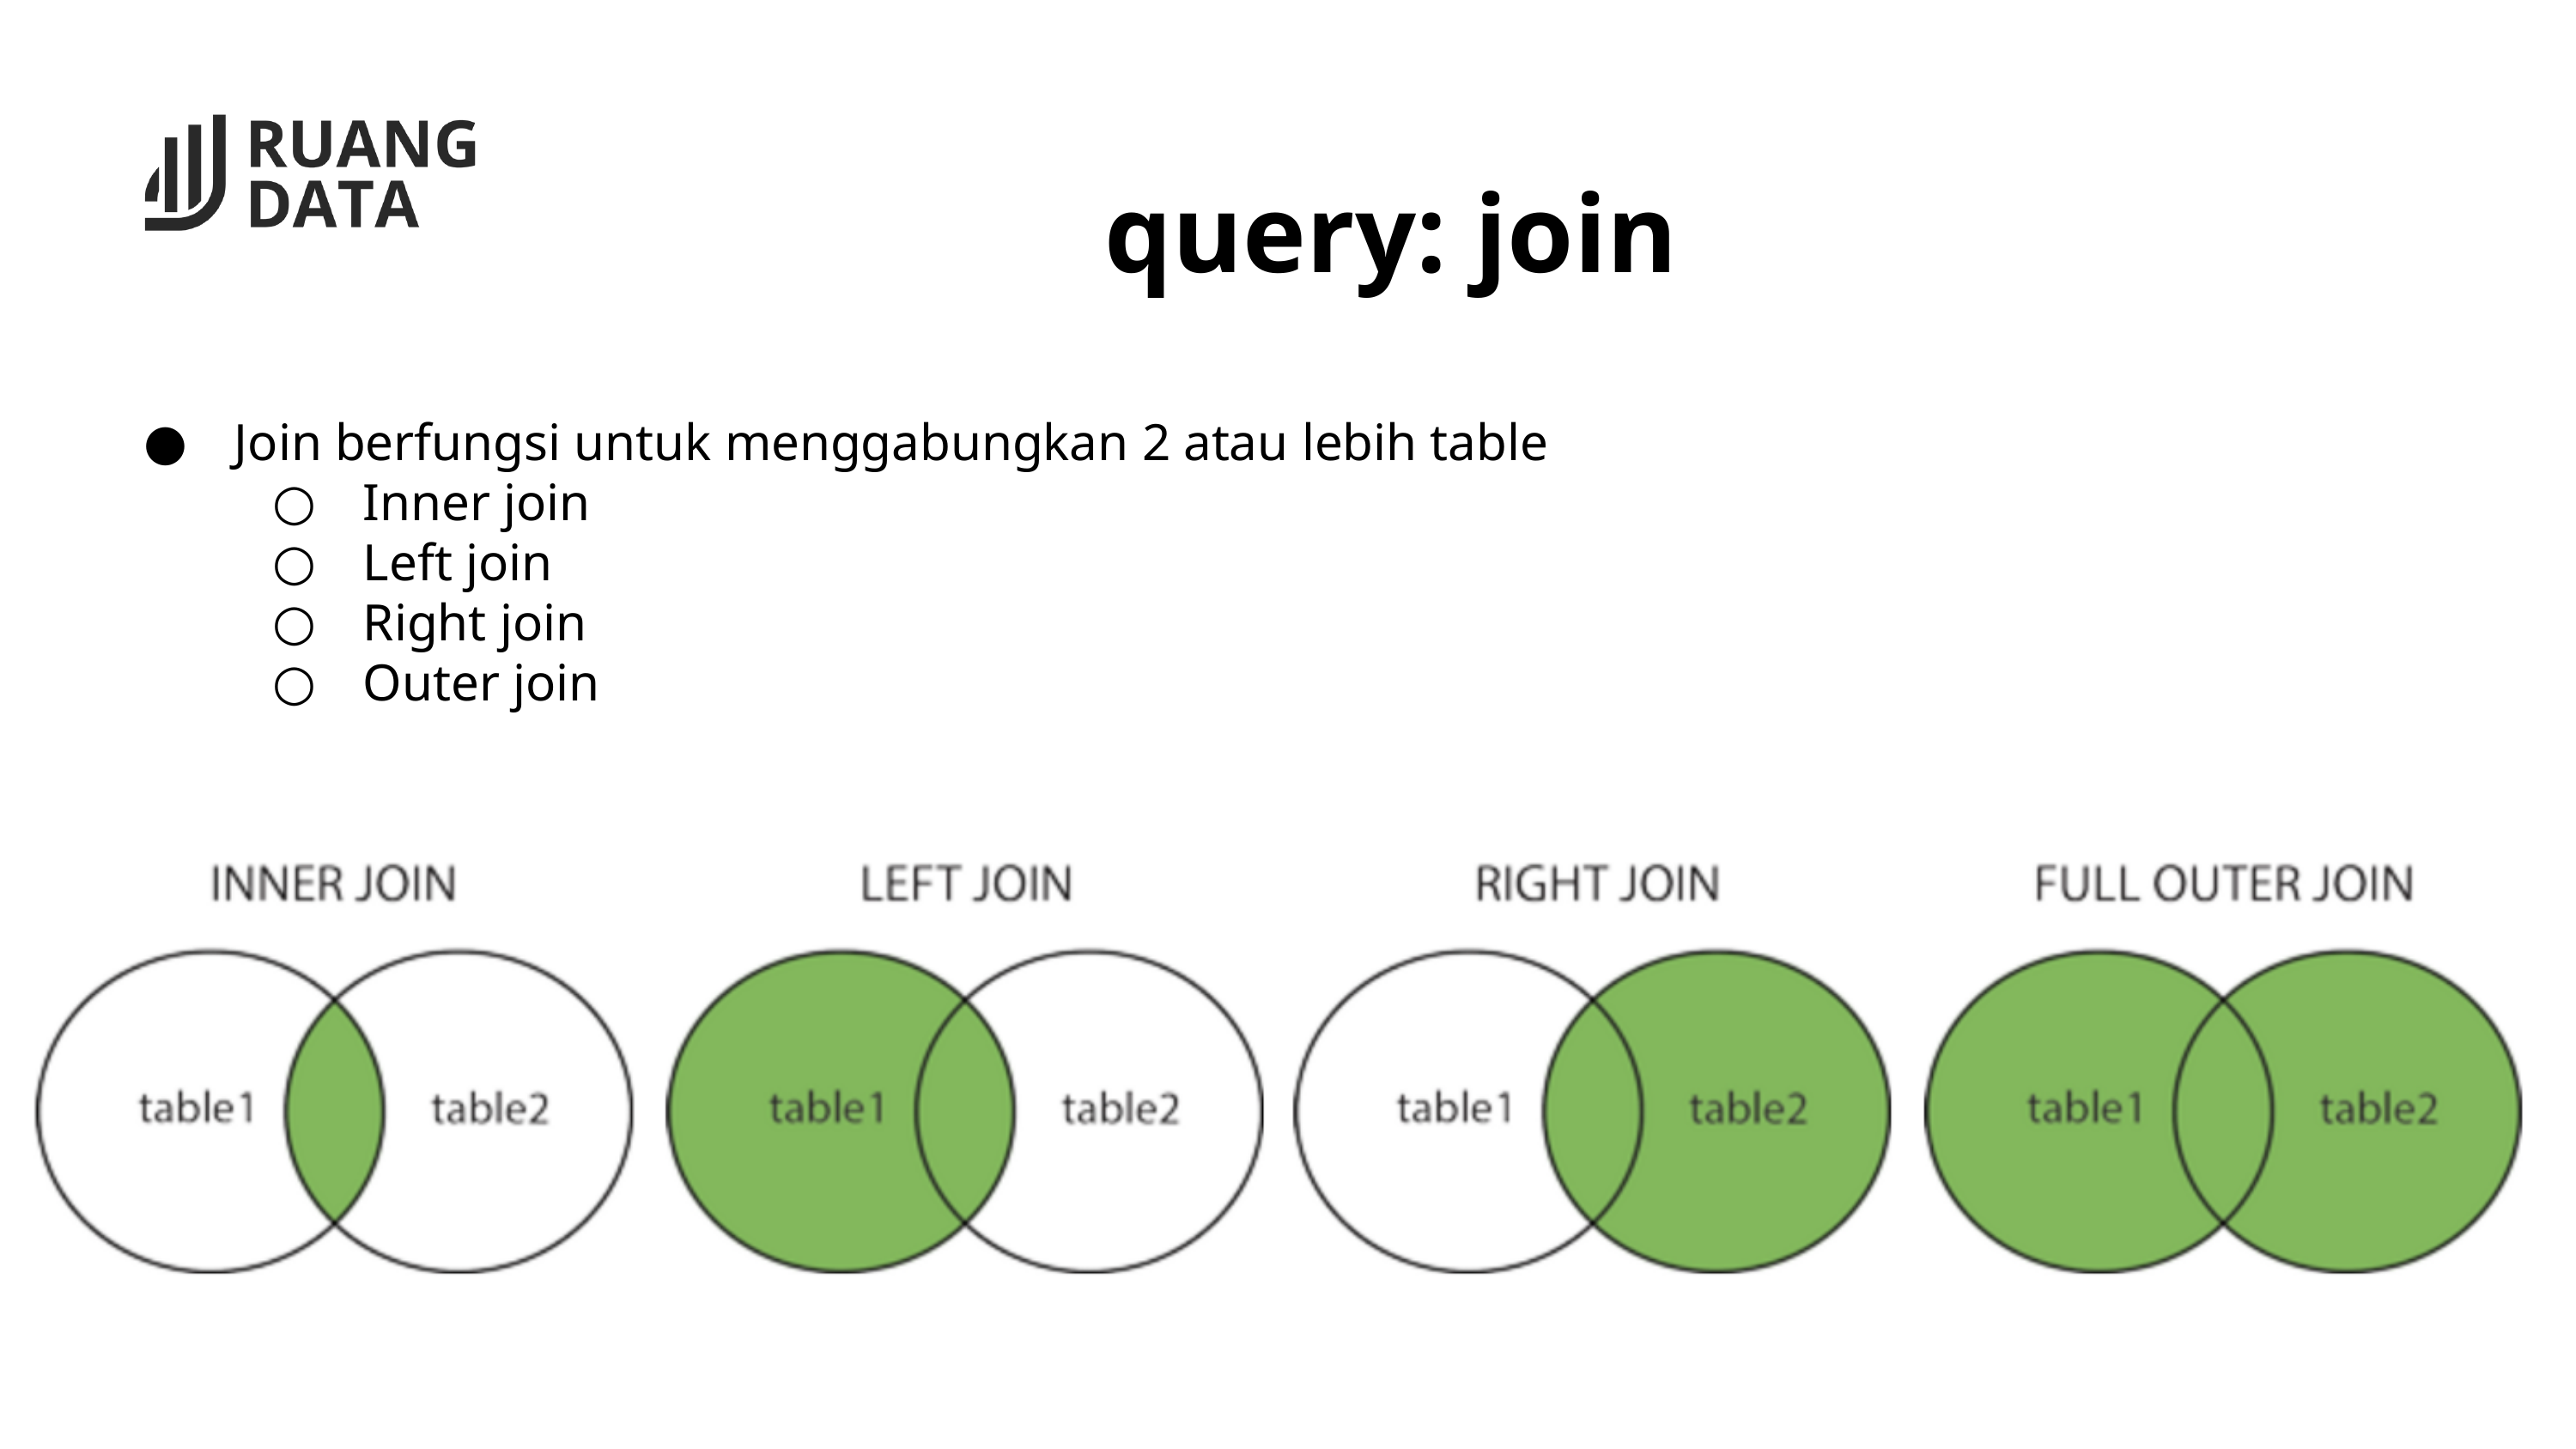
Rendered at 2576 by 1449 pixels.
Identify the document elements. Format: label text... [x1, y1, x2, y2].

text_box [144, 112, 480, 246]
text_box query: join [513, 113, 2269, 294]
text_box Join berfungsi untuk menggabungkan 2 atau lebih table Inner join Left join Right join Outer join [80, 385, 2167, 737]
picture [0, 817, 2576, 1323]
